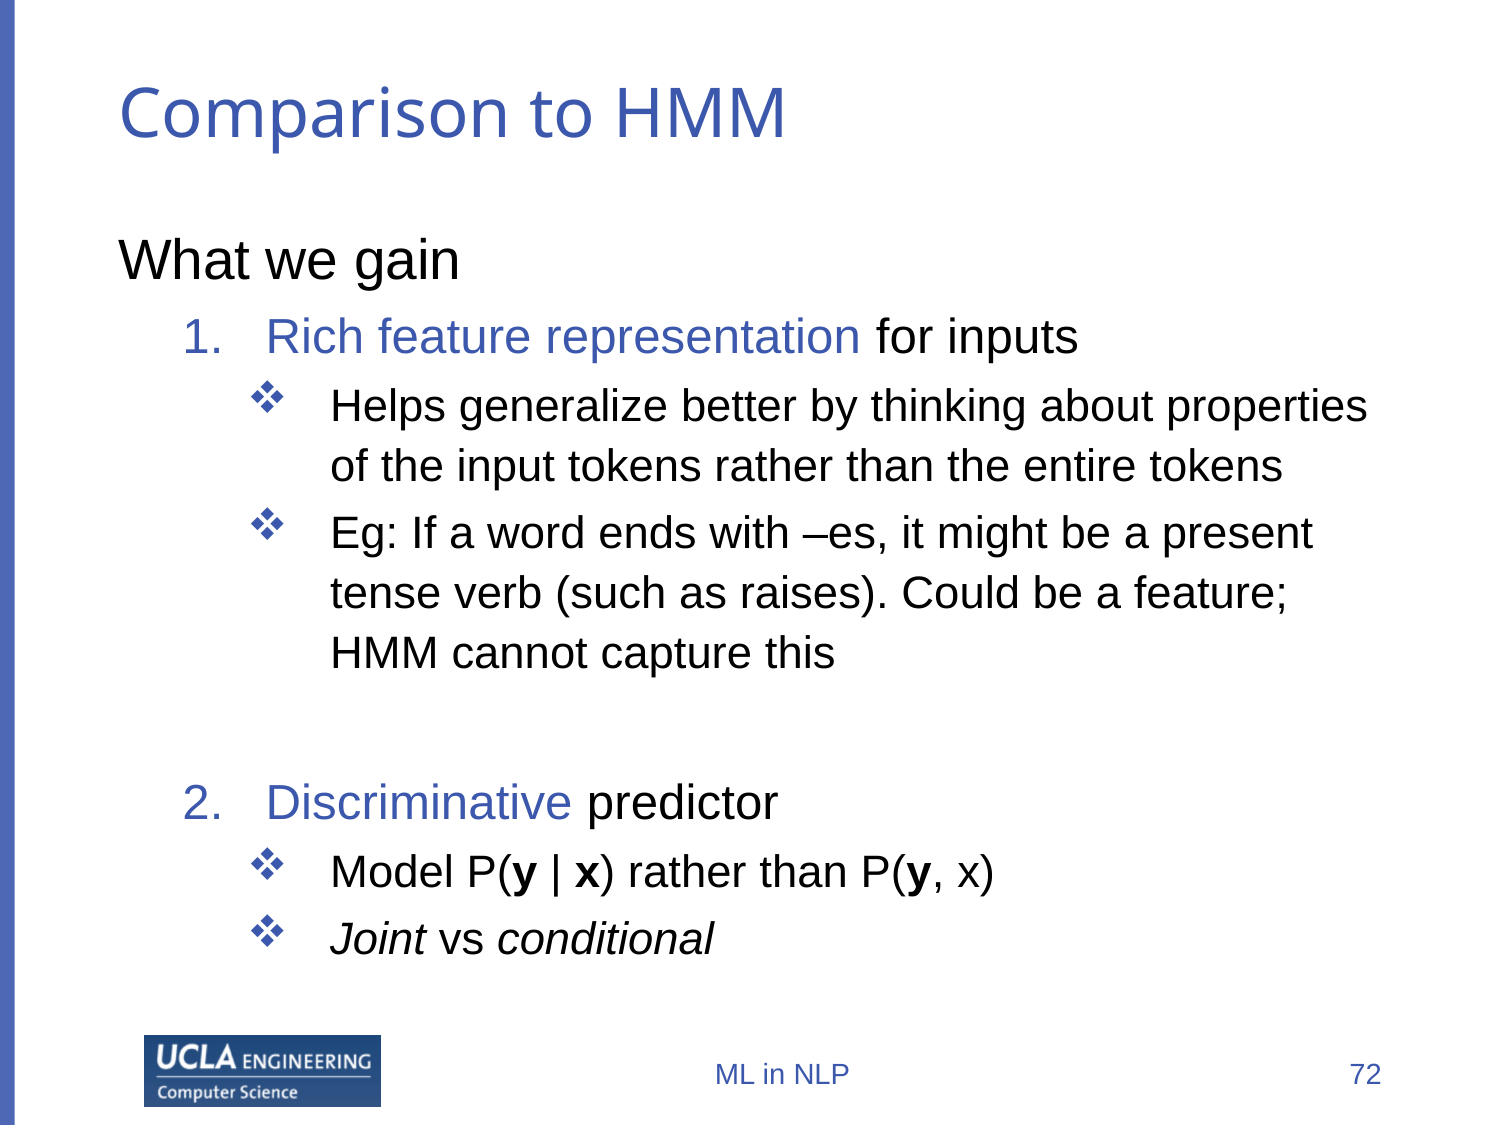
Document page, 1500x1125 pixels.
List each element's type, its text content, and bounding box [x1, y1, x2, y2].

slide_number 72 [1177, 1042, 1397, 1103]
picture [144, 1035, 381, 1107]
title Comparison to HMM [103, 59, 1397, 171]
list What we gain Rich feature representation for inputs Helps generalize better by thinking about properties of the input tokens rather than the entire tokens Eg: If a word ends with –es, it might be a present tense verb (such as raises). Could be a feature; HMM cannot capture this Discriminative predictor Model P(y | x) rather than P(y, x) Joint vs conditional [103, 208, 1397, 1014]
footer ML in NLP [496, 1042, 1069, 1103]
